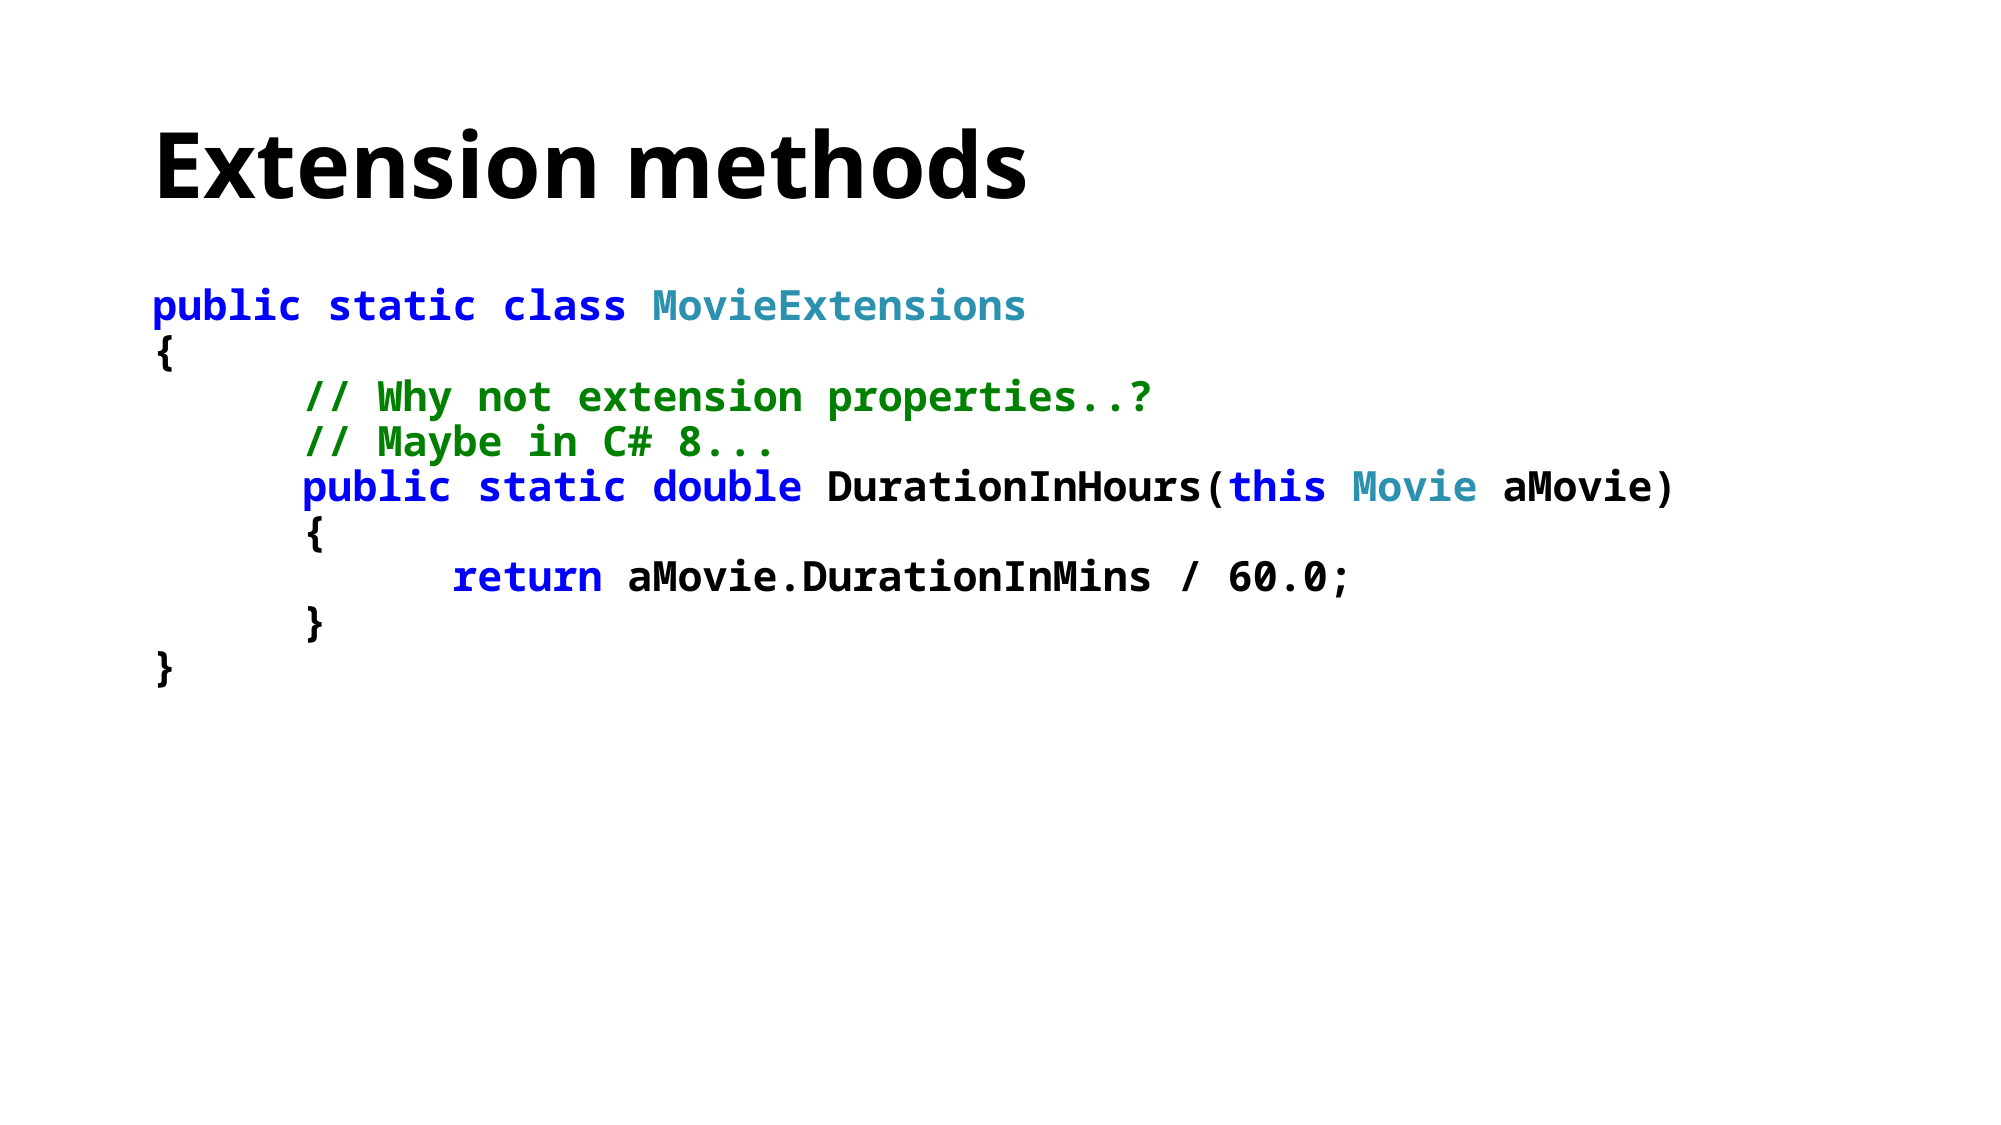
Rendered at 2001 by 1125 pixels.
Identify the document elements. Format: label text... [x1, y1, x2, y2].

list public static class MovieExtensions { // Why not extension properties..? // Maybe in C# 8... public static double DurationInHours(this Movie aMovie) { return aMovie.DurationInMins / 60.0; } } [137, 277, 1863, 1052]
title Extension methods [137, 59, 1863, 277]
